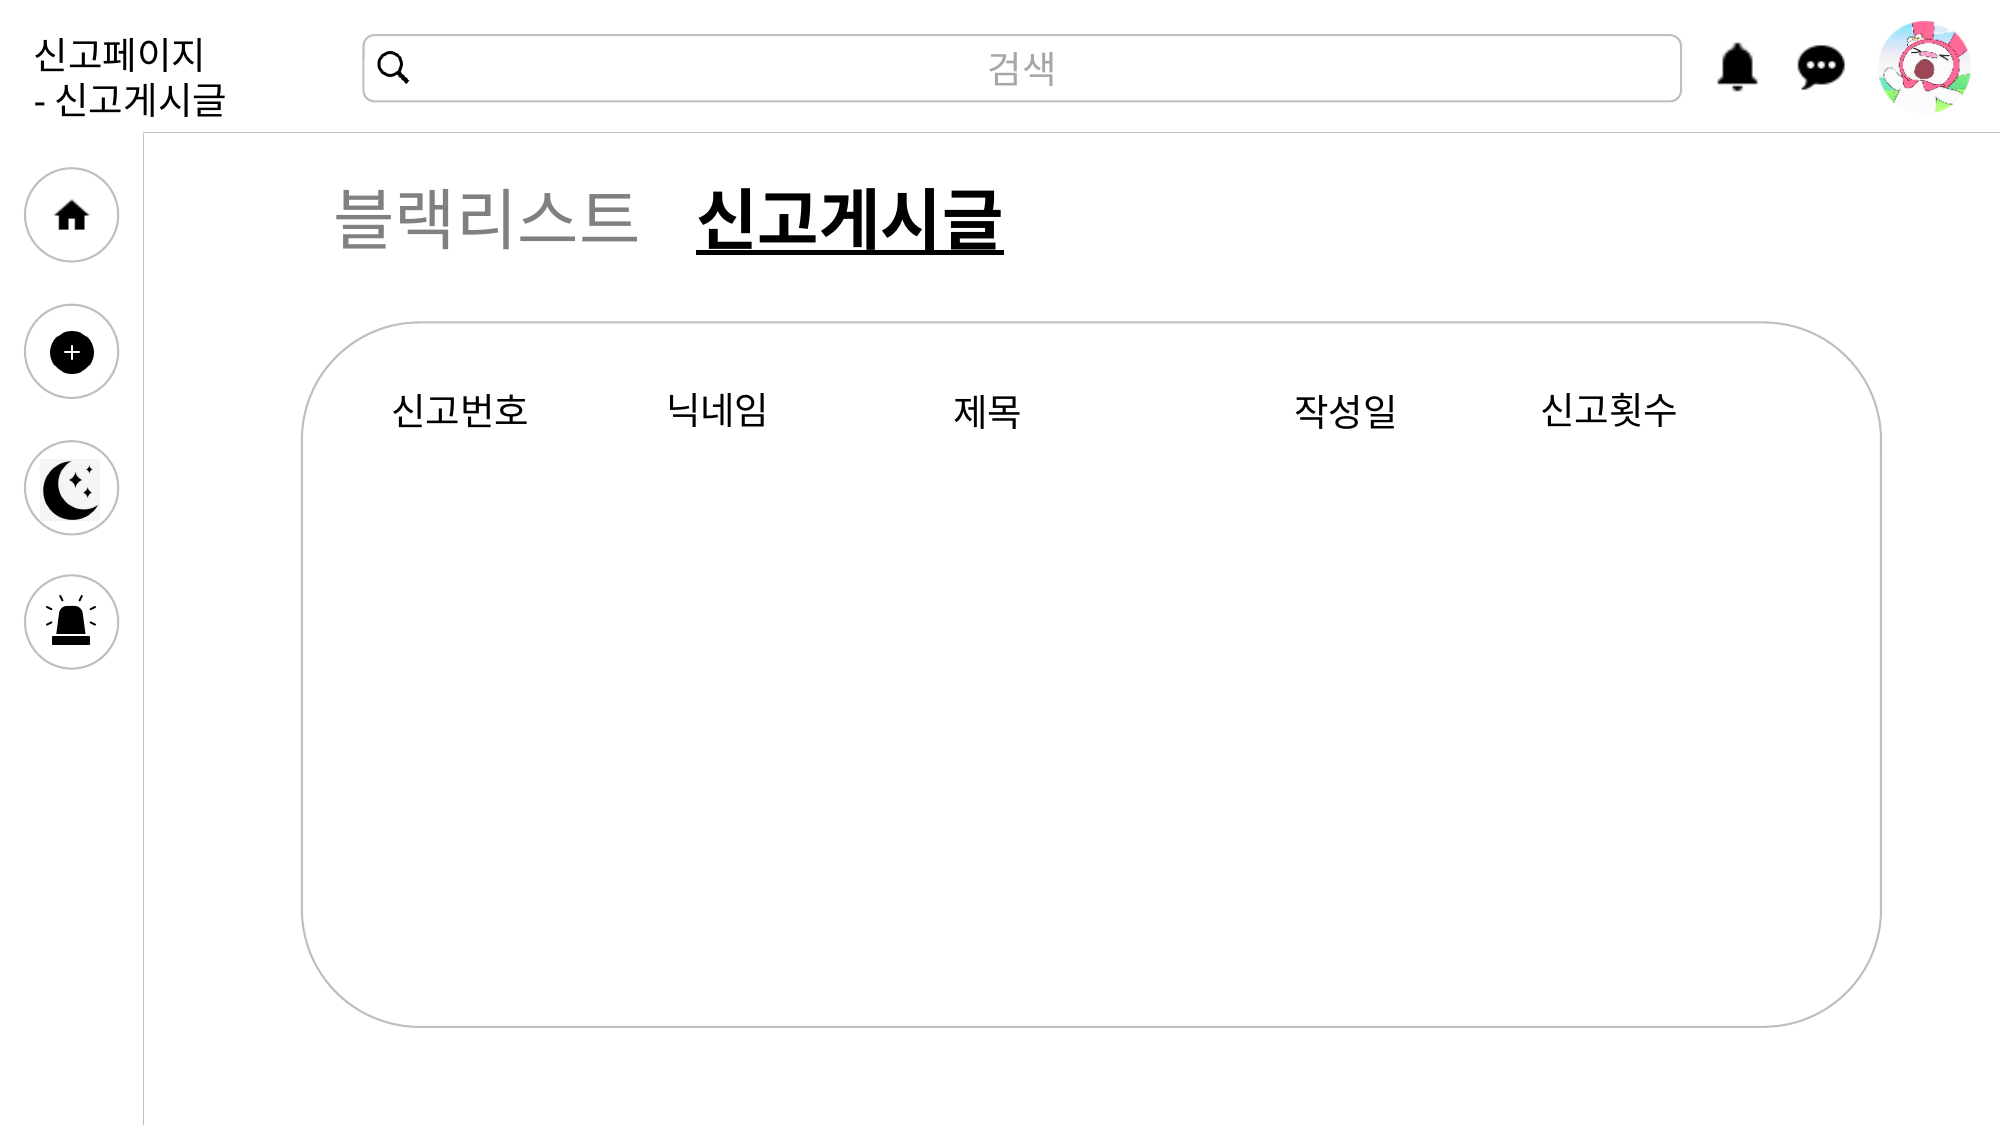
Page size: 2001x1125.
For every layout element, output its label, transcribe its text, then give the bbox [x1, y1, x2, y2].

picture [372, 47, 414, 87]
text_box [23, 440, 120, 536]
text_box [300, 321, 1883, 1028]
picture [1704, 39, 1770, 95]
text_box [23, 574, 120, 670]
picture [48, 189, 96, 241]
picture [1872, 16, 1976, 117]
text_box 신고횟수 [1525, 379, 1722, 440]
text_box [23, 167, 120, 263]
picture [1786, 37, 1852, 97]
text_box 신고번호 [376, 380, 560, 441]
text_box 제목 [938, 381, 1135, 442]
text_box 신고게시글 [681, 170, 1057, 266]
picture [44, 322, 100, 380]
text_box 신고페이지 -신고게시글 [18, 25, 313, 130]
text_box 닉네임 [651, 379, 805, 440]
picture [40, 459, 100, 521]
text_box 검색 [362, 34, 1683, 103]
text_box 블랙리스트 [318, 170, 681, 266]
text_box [23, 303, 120, 399]
picture [39, 591, 102, 650]
text_box 작성일 [1279, 381, 1476, 442]
